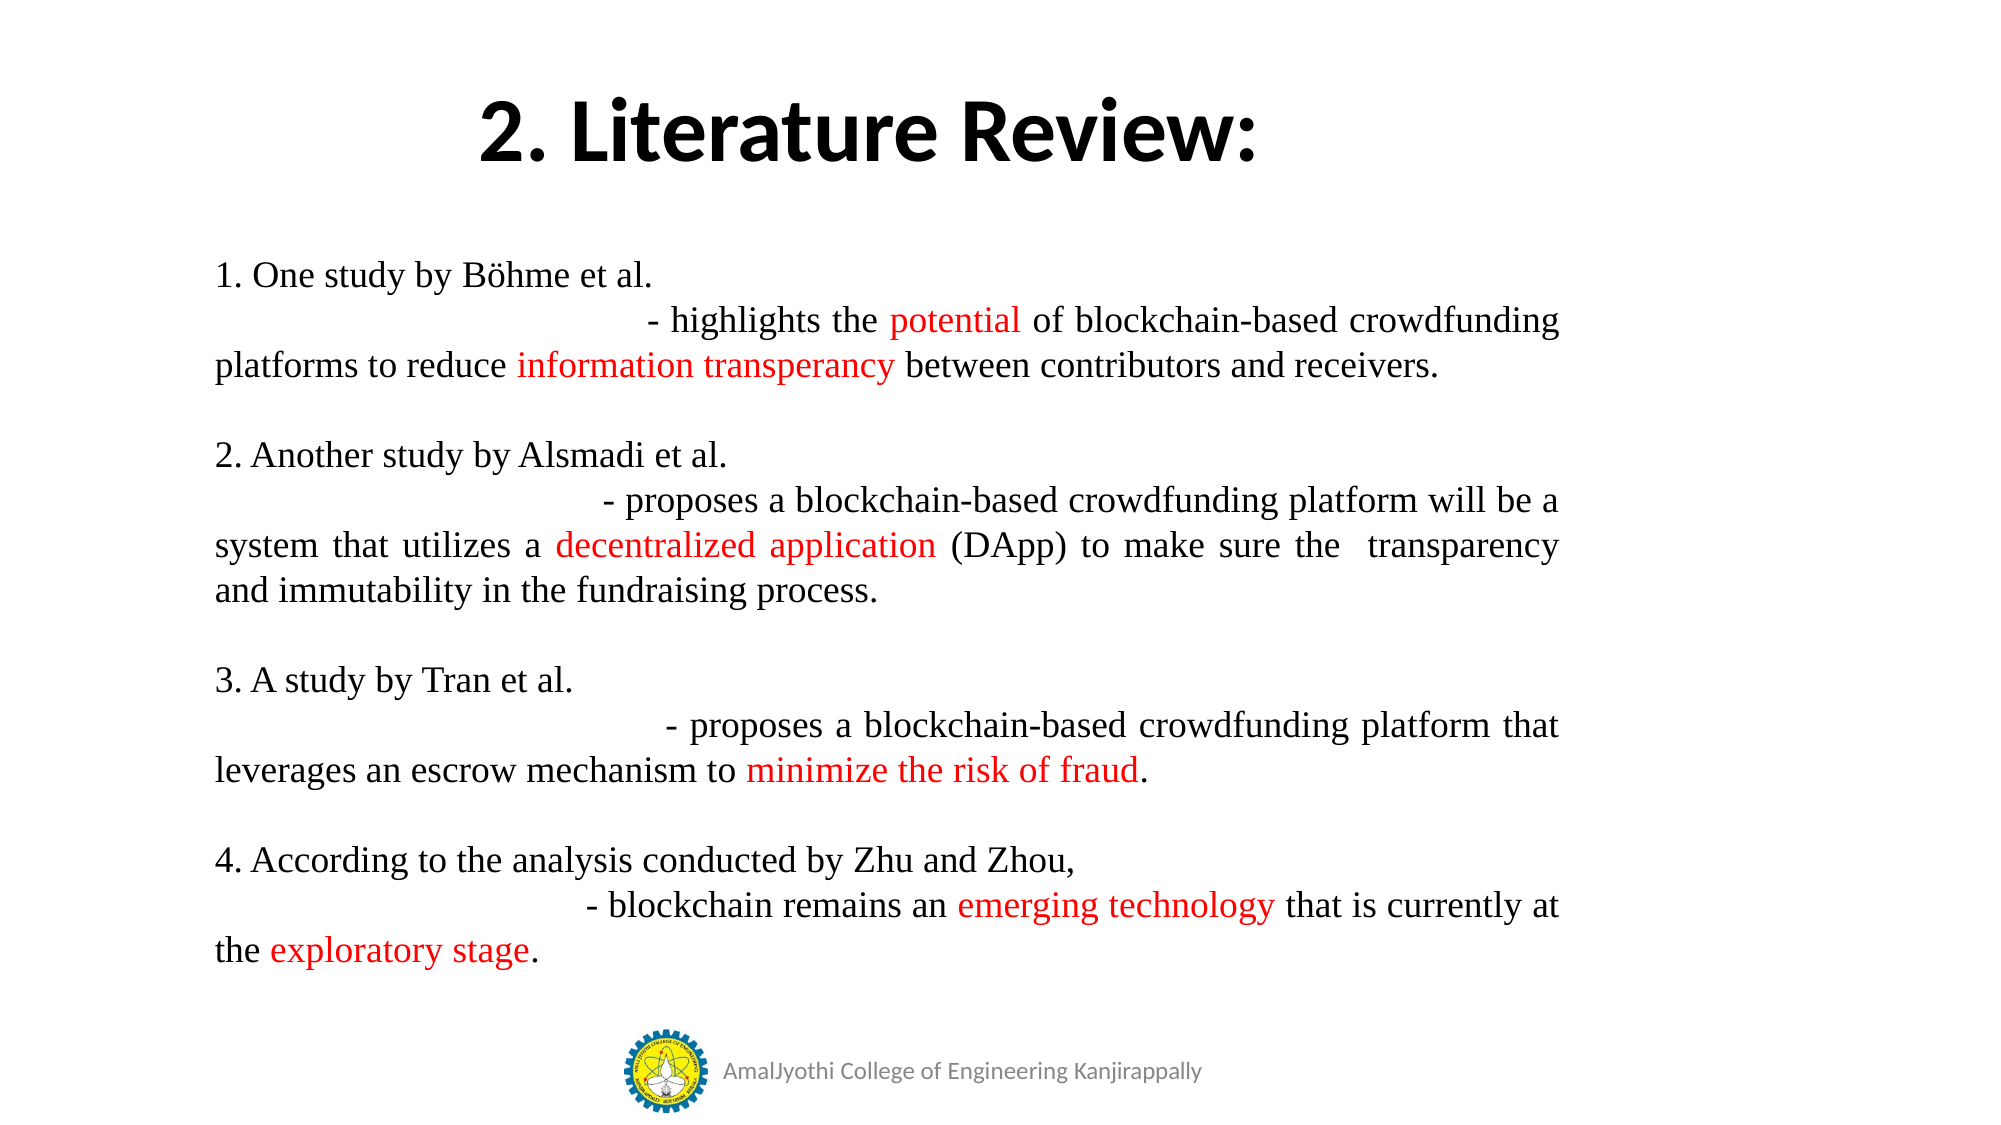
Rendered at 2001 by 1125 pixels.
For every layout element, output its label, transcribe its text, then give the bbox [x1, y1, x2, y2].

text_box 1. One study by Böhme et al. - highlights the potential of blockchain-based crowdfunding platforms to reduce information transperancy between contributors and receivers. 2. Another study by Alsmadi et al. - proposes a blockchain-based crowdfunding platform will be a system that utilizes a decentralized application (DApp) to make sure the transparency and immutability in the fundraising process. 3. A study by Tran et al. - proposes a blockchain-based crowdfunding platform that leverages an escrow mechanism to minimize the risk of fraud. 4. According to the analysis conducted by Zhu and Zhou, - blockchain remains an emerging technology that is currently at the exploratory stage. [200, 242, 1575, 978]
text_box 2. Literature Review: [464, 62, 1464, 188]
picture [633, 1037, 700, 1105]
picture [670, 1075, 708, 1113]
picture [669, 1029, 708, 1068]
picture [624, 1073, 663, 1113]
footer AmalJyothi College of Engineering Kanjirappally [721, 1058, 1208, 1125]
picture [624, 1029, 665, 1068]
